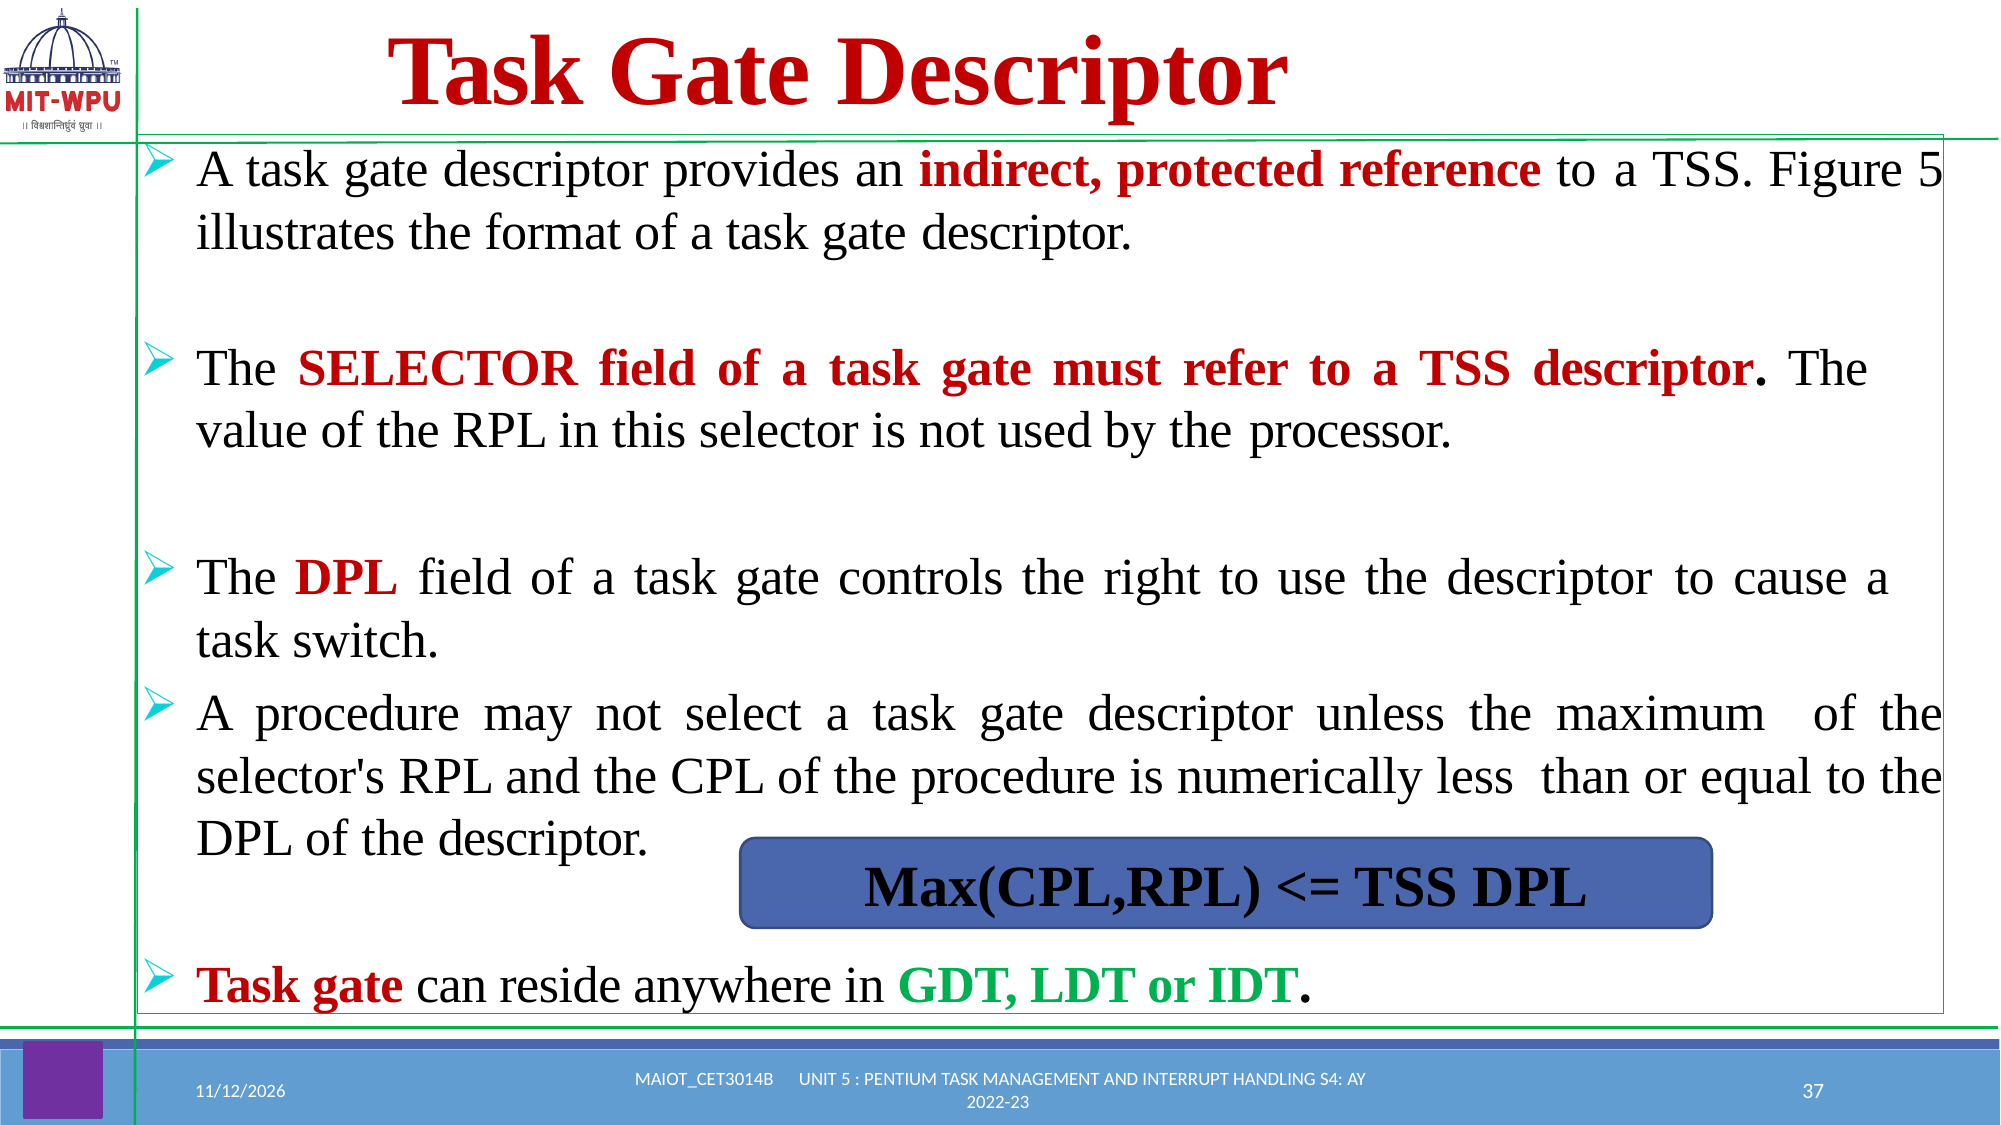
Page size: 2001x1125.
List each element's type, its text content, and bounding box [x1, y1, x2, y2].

text_box Max(CPL,RPL) <= TSS DPL [738, 836, 1714, 930]
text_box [134, 7, 138, 1025]
title Task Gate Descriptor [385, 0, 1513, 125]
text_box A task gate descriptor provides an indirect, protected reference to a TSS. Figure 5 illustrates the format of a task gate descriptor. The SELECTOR field of a task gate must refer to a TSS descriptor. The value of the RPL in this selector is not used by the processor. The DPL field of a task gate controls the right to use the descriptor to cause a task switch. A procedure may not select a task gate descriptor unless the maximum of the selector's RPL and the CPL of the procedure is numerically less than or equal to the DPL of the descriptor. Task gate can reside anywhere in GDT, LDT or IDT. [146, 154, 1944, 1014]
footer MAIoT_CET3014B Unit 5 : Pentium Task Management and Interrupt handling S4: AY 2022-23 [604, 1059, 1396, 1120]
picture [2, 7, 134, 134]
slide_number 37 [1624, 1059, 1840, 1120]
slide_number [179, 1059, 586, 1120]
text_box [23, 1041, 103, 1119]
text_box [146, 138, 1999, 144]
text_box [0, 138, 131, 144]
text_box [134, 1038, 138, 1125]
